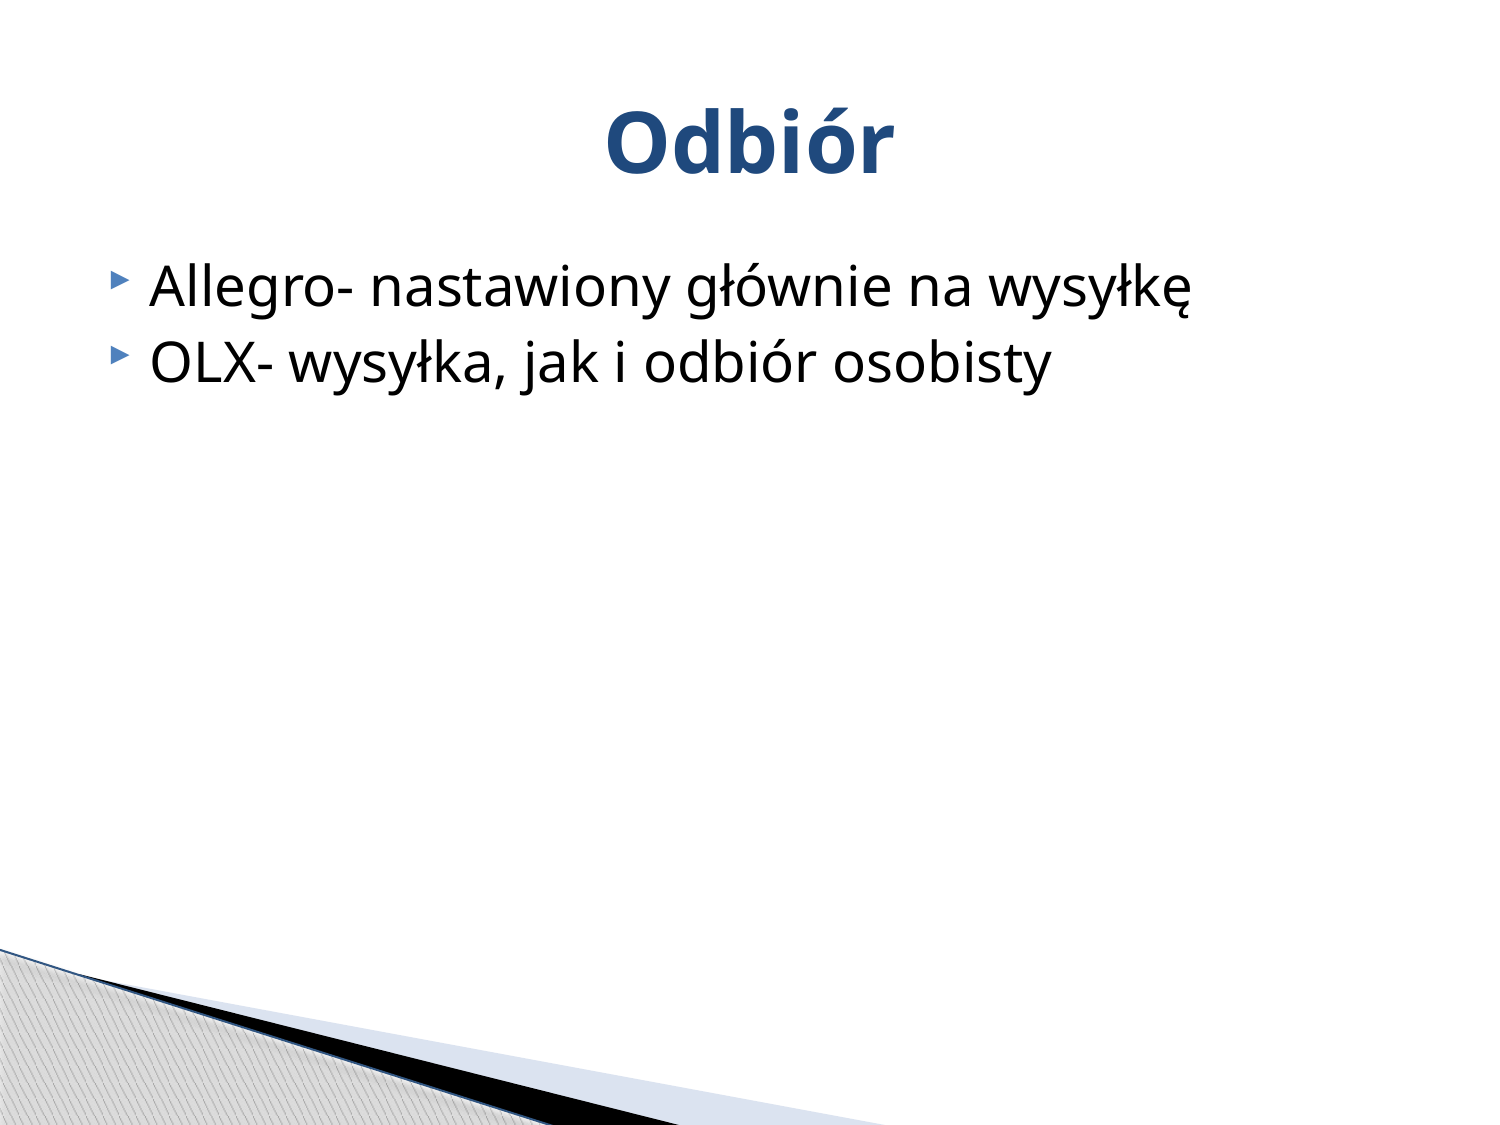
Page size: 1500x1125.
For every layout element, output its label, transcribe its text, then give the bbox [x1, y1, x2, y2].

list Allegro- nastawiony głównie na wysyłkę OLX- wysyłka, jak i odbiór osobisty [75, 243, 1425, 986]
title Odbiór [75, 45, 1425, 233]
